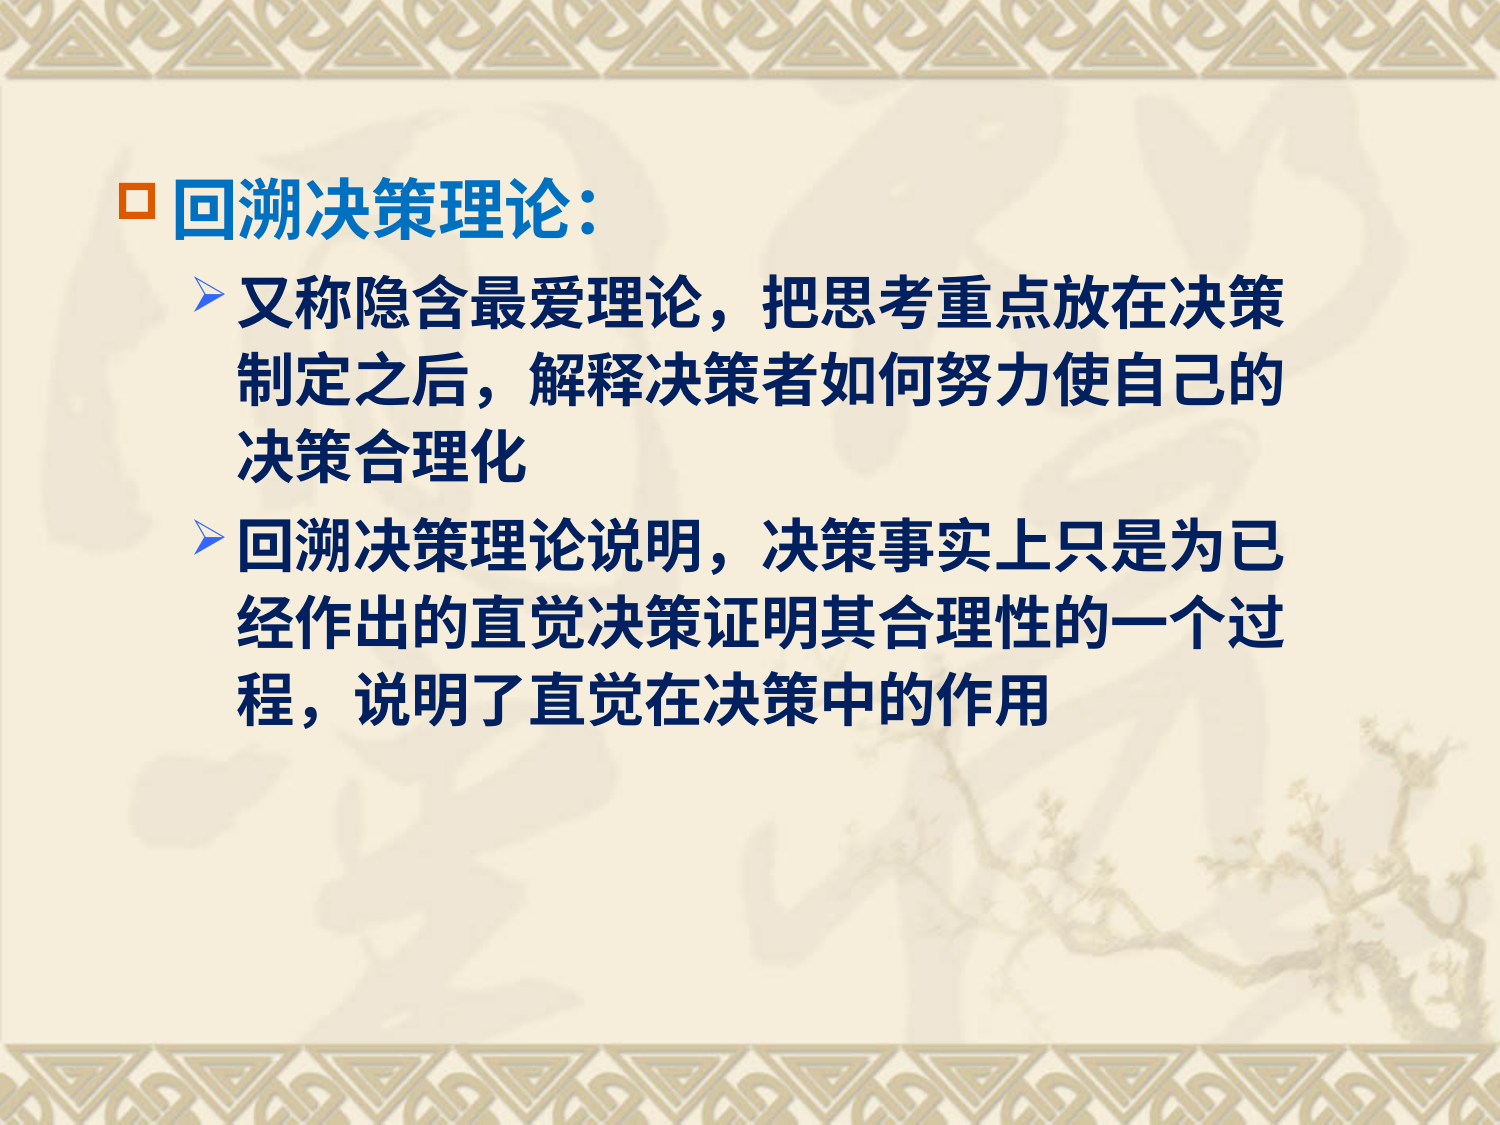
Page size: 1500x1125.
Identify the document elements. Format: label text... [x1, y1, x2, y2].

text_box 回溯决策理论： 又称隐含最爱理论，把思考重点放在决策制定之后，解释决策者如何努力使自己的决策合理化 回溯决策理论说明，决策事实上只是为已经作出的直觉决策证明其合理性的一个过程，说明了直觉在决策中的作用 [100, 152, 1319, 1055]
picture [0, 0, 1500, 1125]
